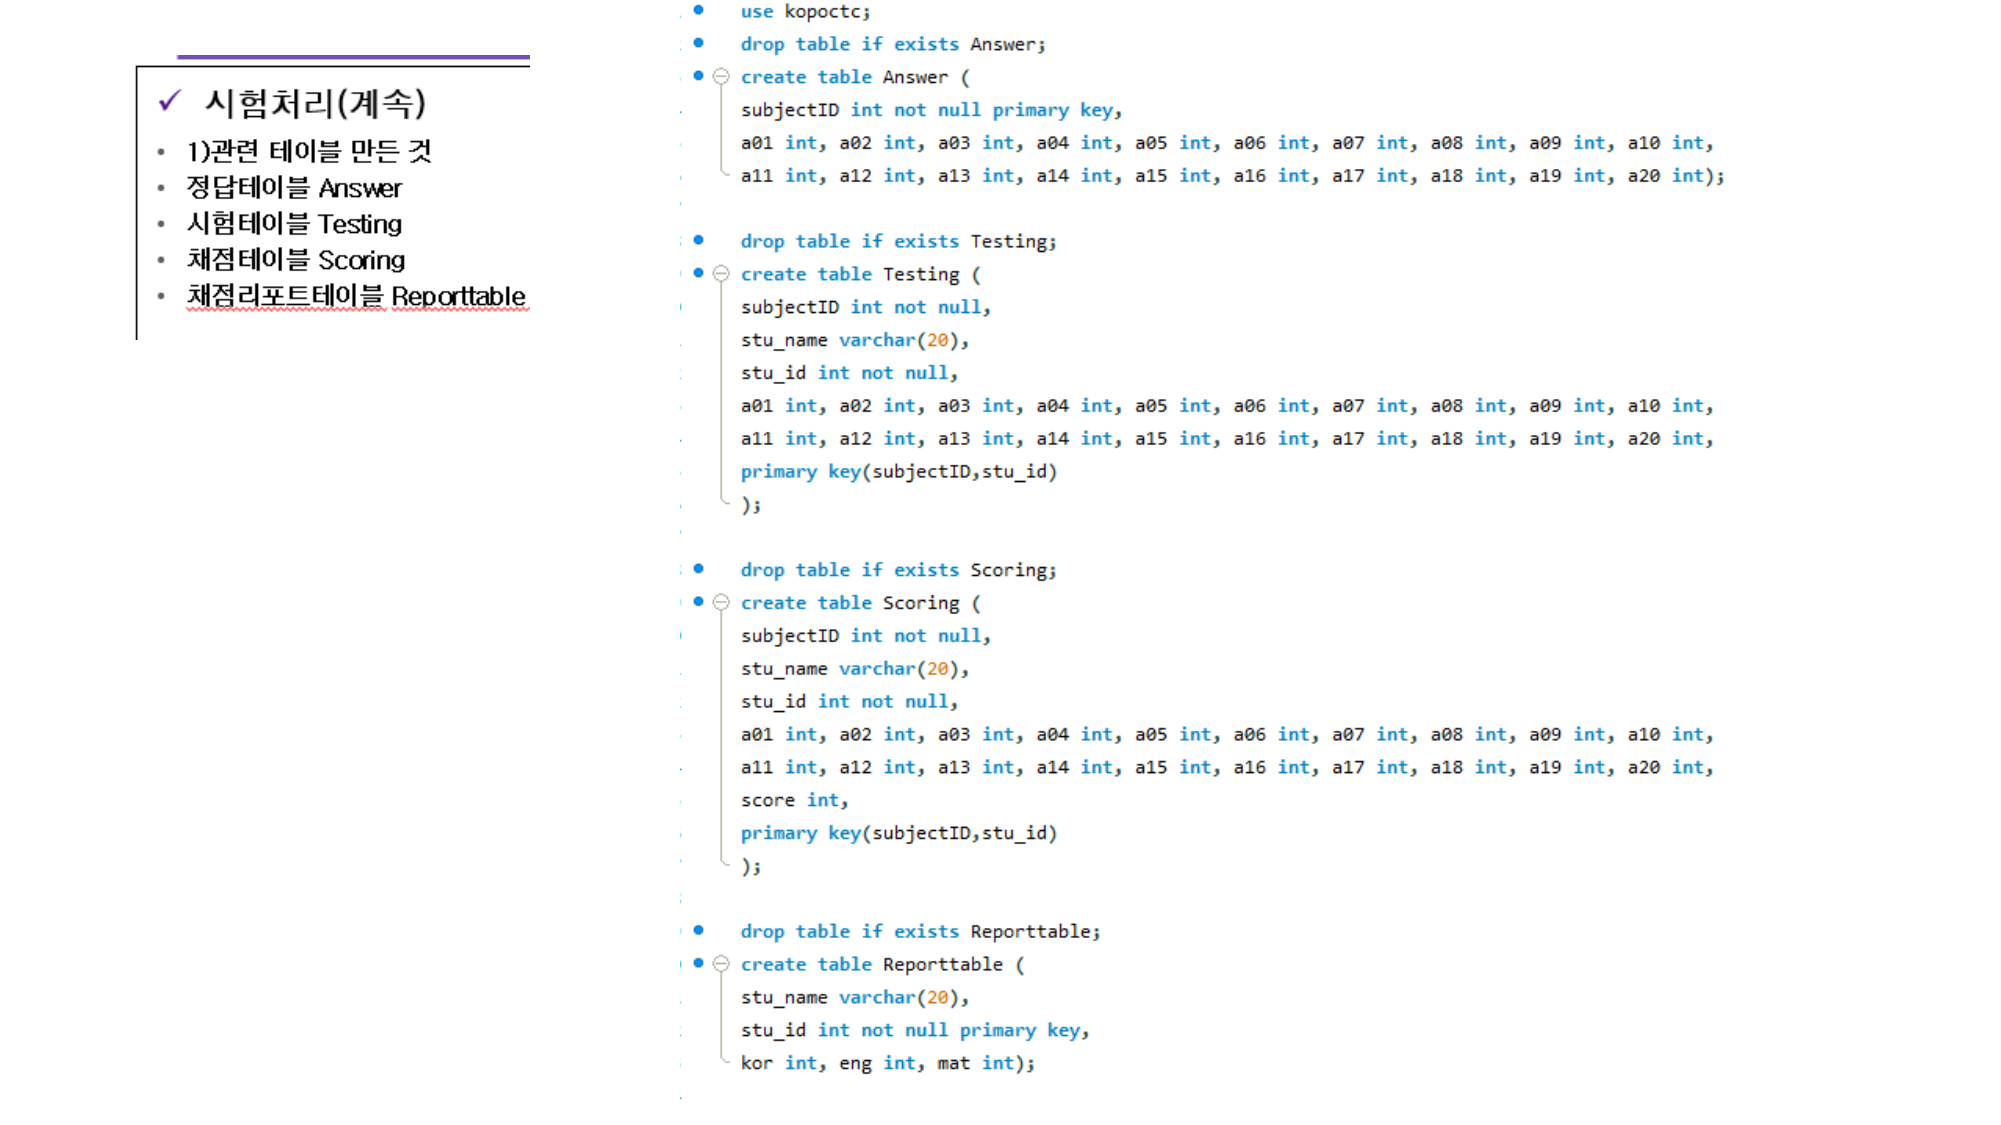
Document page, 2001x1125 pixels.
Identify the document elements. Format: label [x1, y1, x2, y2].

picture [680, 0, 1803, 1107]
picture [122, 55, 530, 341]
